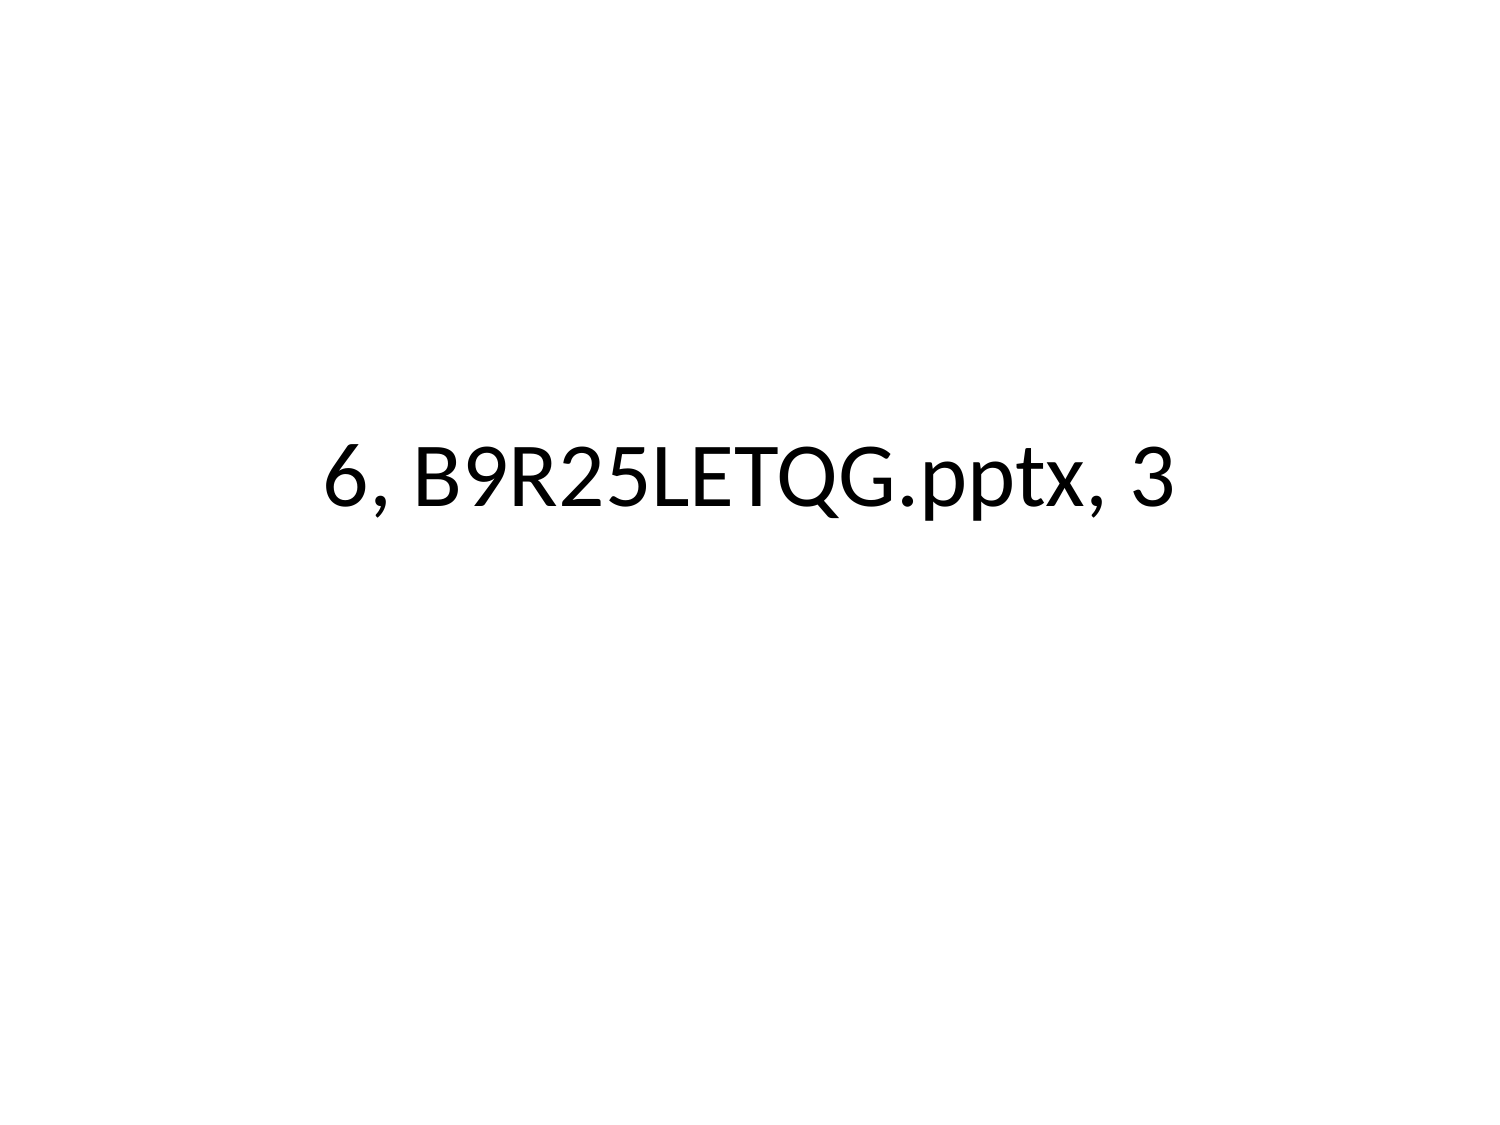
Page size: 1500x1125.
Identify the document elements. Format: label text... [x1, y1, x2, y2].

title 6, B9R25LETQG.pptx, 3 [112, 349, 1388, 591]
